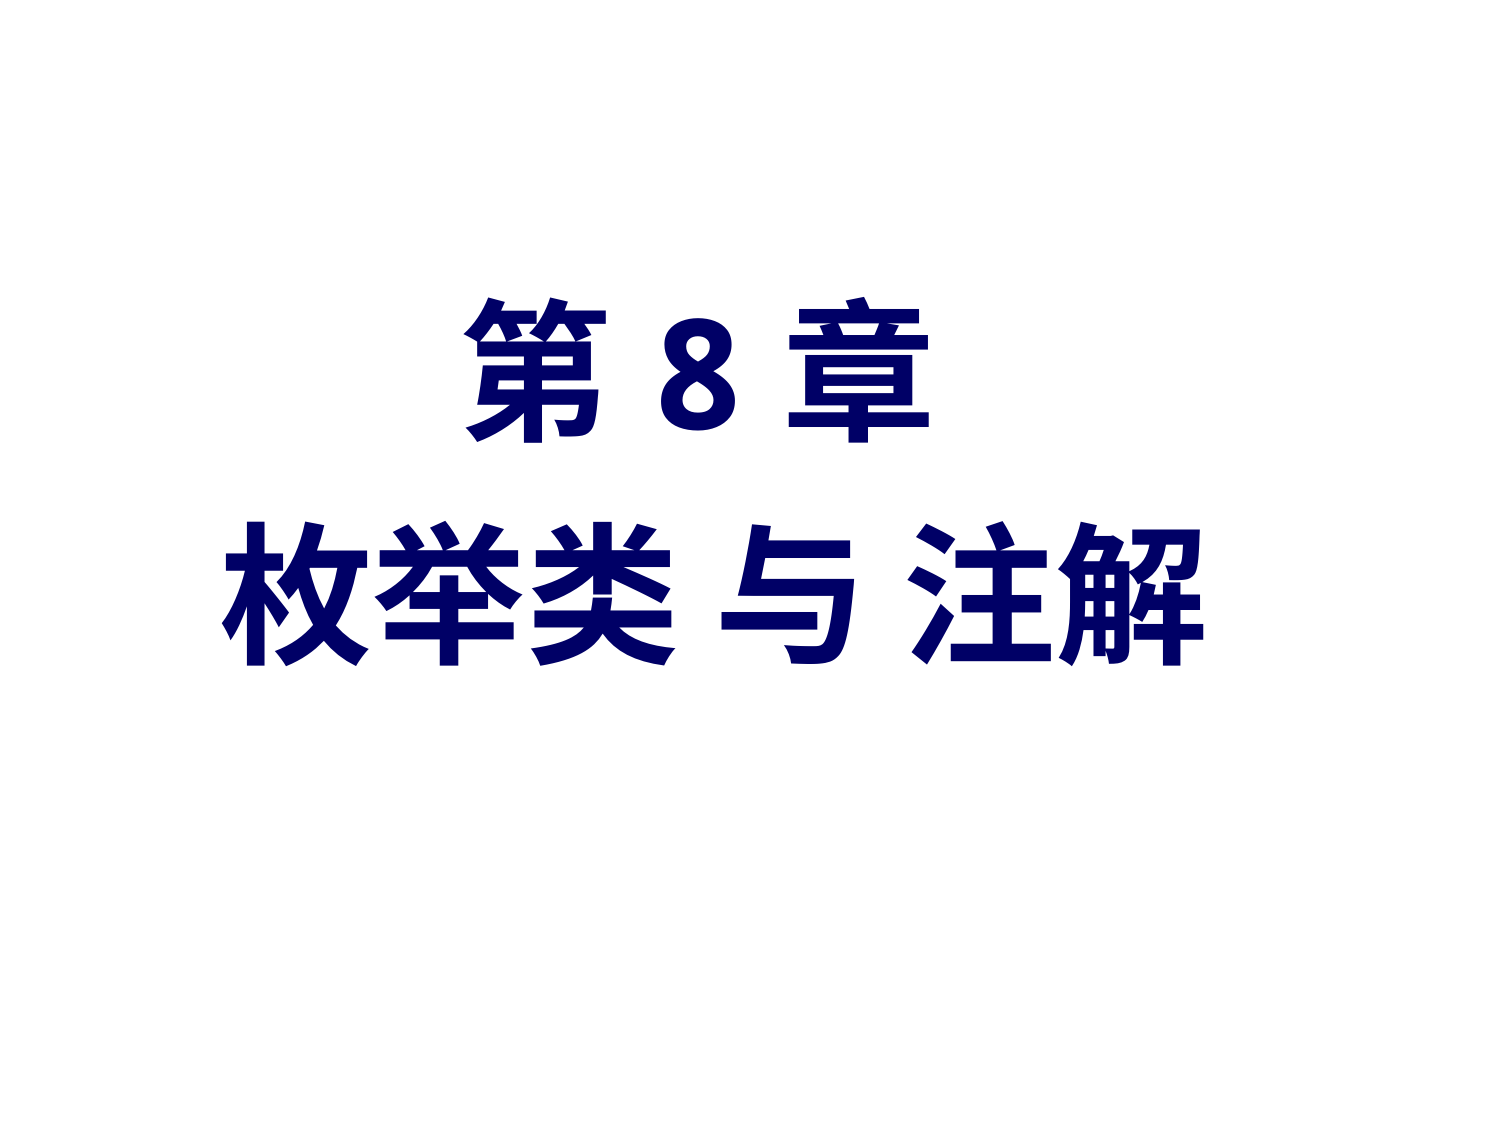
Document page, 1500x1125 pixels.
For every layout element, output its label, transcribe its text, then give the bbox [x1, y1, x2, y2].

title 第8章 枚举类 与 注解 [29, 243, 1400, 705]
